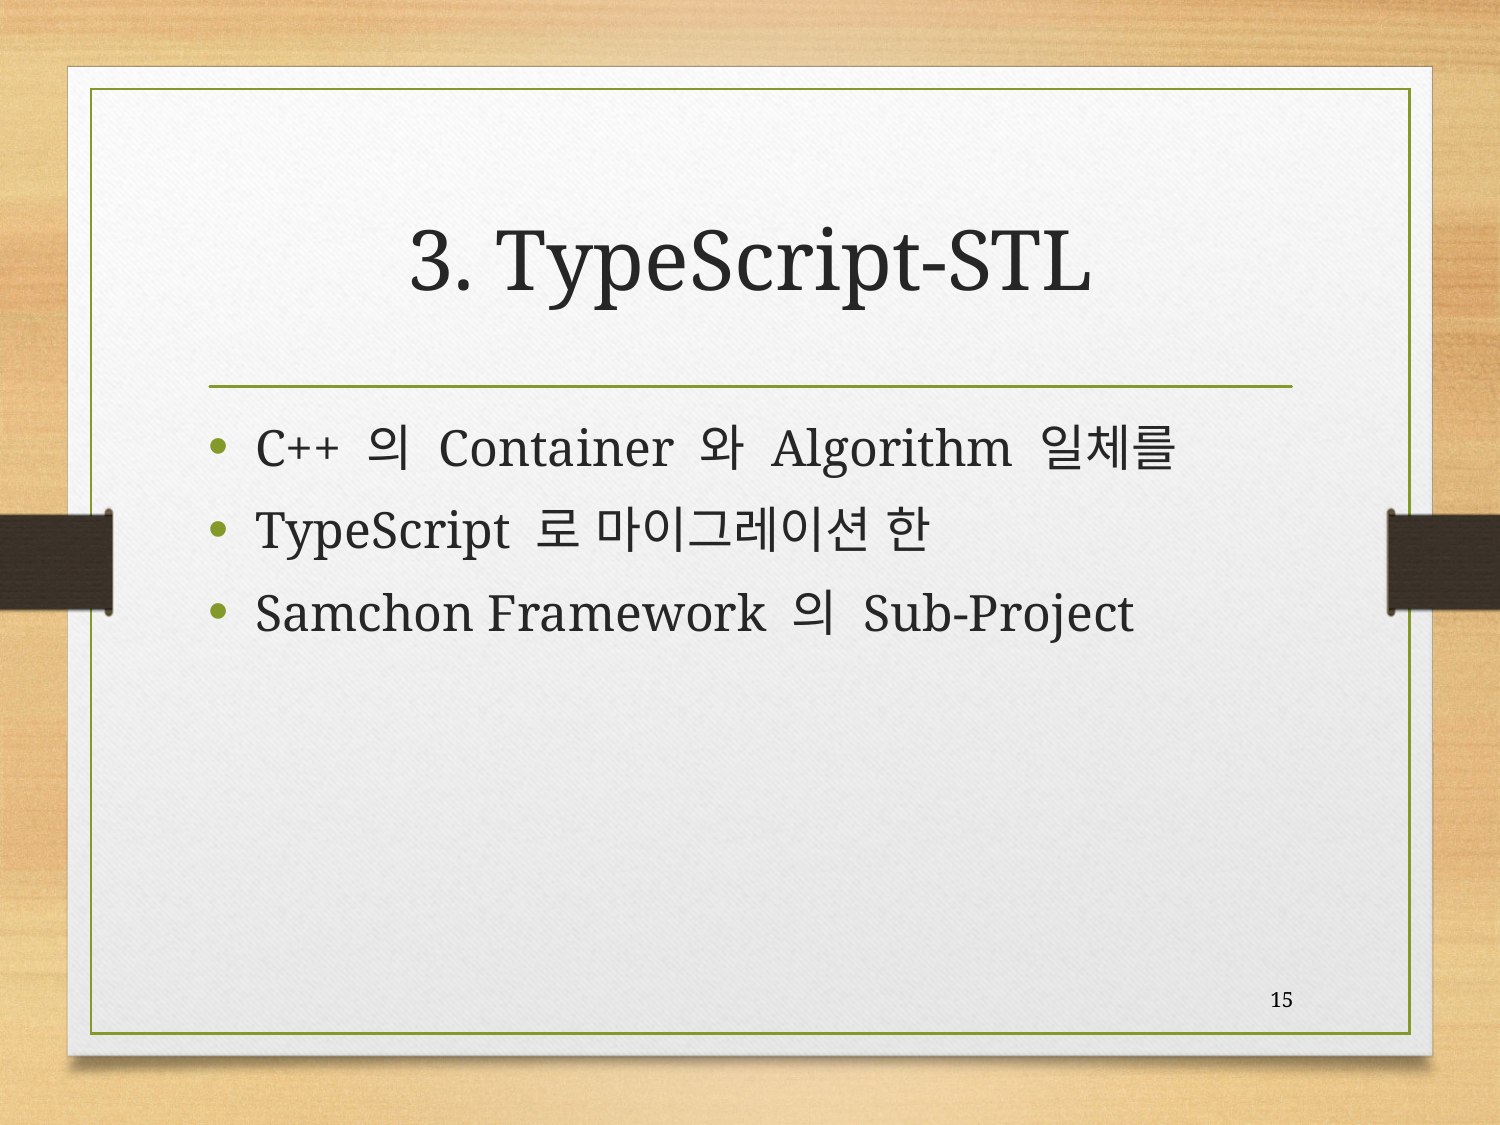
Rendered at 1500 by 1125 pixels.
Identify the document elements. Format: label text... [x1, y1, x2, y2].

picture [0, 0, 1500, 1125]
title 3. TypeScript-STL [193, 150, 1309, 365]
slide_number 15 [1243, 977, 1309, 1024]
list C++ 의 Container 와 Algorithm 일체를 TypeScript 로 마이그레이션 한 Samchon Framework 의 Sub-Project [193, 408, 1309, 974]
